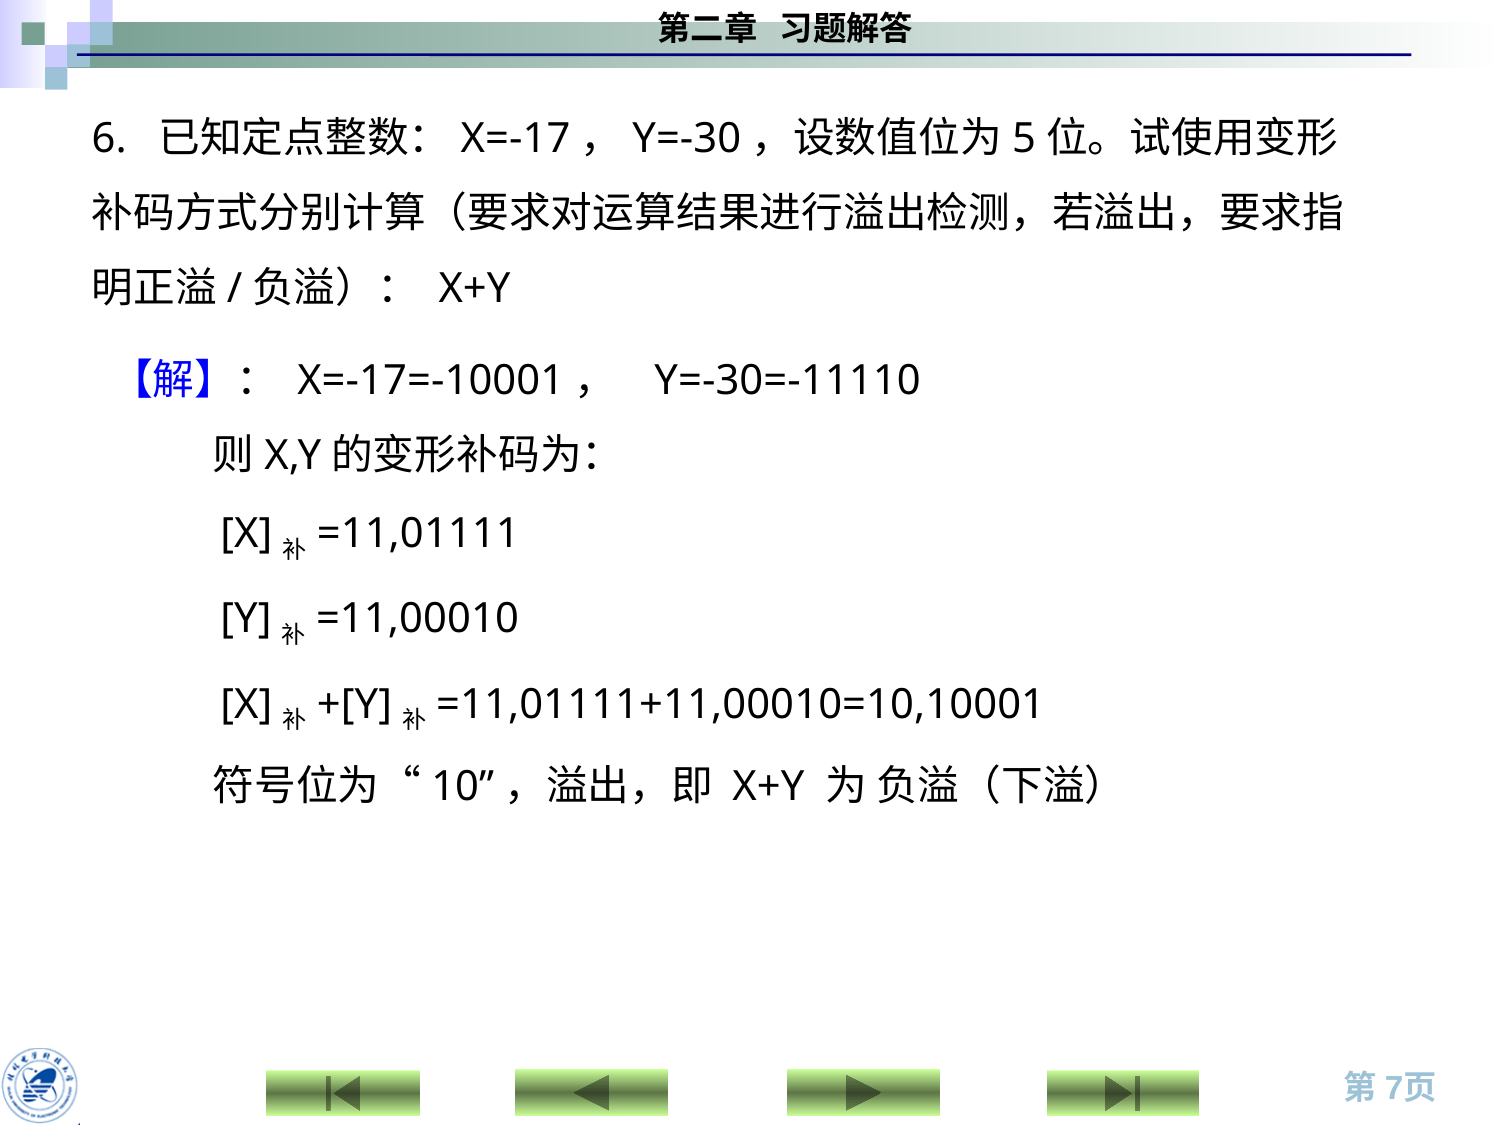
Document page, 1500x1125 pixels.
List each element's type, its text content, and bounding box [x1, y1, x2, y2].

text_box 【解】： X=-17=-10001， Y=-30=-11110 则X,Y的变形补码为： [X]补=11,01111 [Y]补=11,00010 [X]补+[Y]补=11,01111+11,00010=10,10001 符号位为“10”，溢出，即 X+Y 为 负溢（下溢） [76, 320, 1300, 816]
picture [0, 1046, 80, 1125]
text_box 6. 已知定点整数：X=-17，Y=-30，设数值位为5位。试使用变形补码方式分别计算（要求对运算结果进行溢出检测，若溢出，要求指明正溢/负溢）： X+Y [76, 78, 1388, 318]
